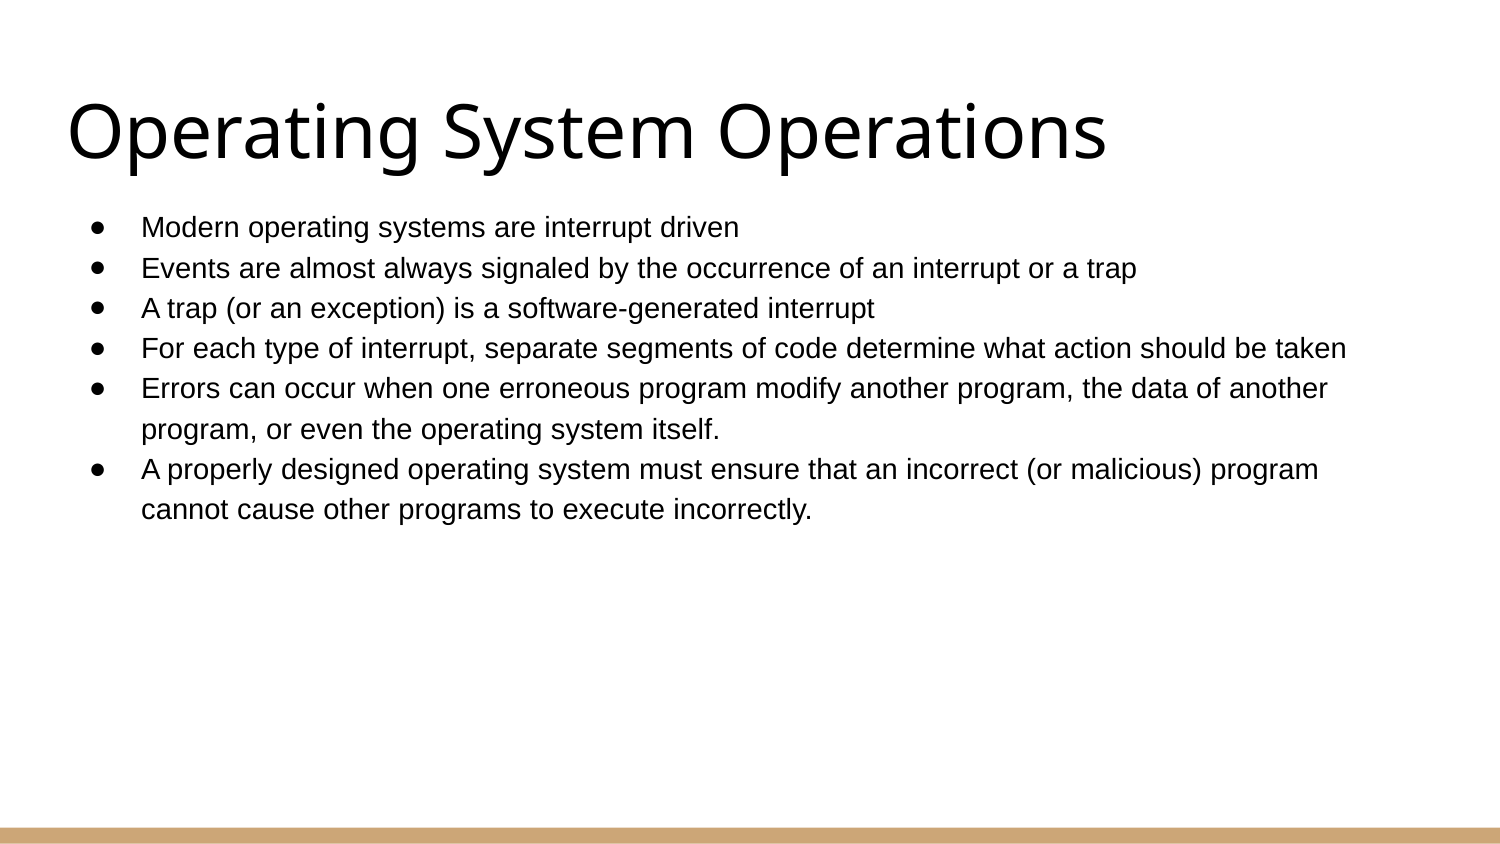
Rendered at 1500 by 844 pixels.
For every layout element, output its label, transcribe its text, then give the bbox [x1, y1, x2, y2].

title Operating System Operations [51, 51, 1449, 189]
list Modern operating systems are interrupt driven Events are almost always signaled by the occurrence of an interrupt or a trap A trap (or an exception) is a software-generated interrupt For each type of interrupt, separate segments of code determine what action should be taken Errors can occur when one erroneous program modify another program, the data of another program, or even the operating system itself. A properly designed operating system must ensure that an incorrect (or malicious) program cannot cause other programs to execute incorrectly. [51, 188, 1397, 606]
